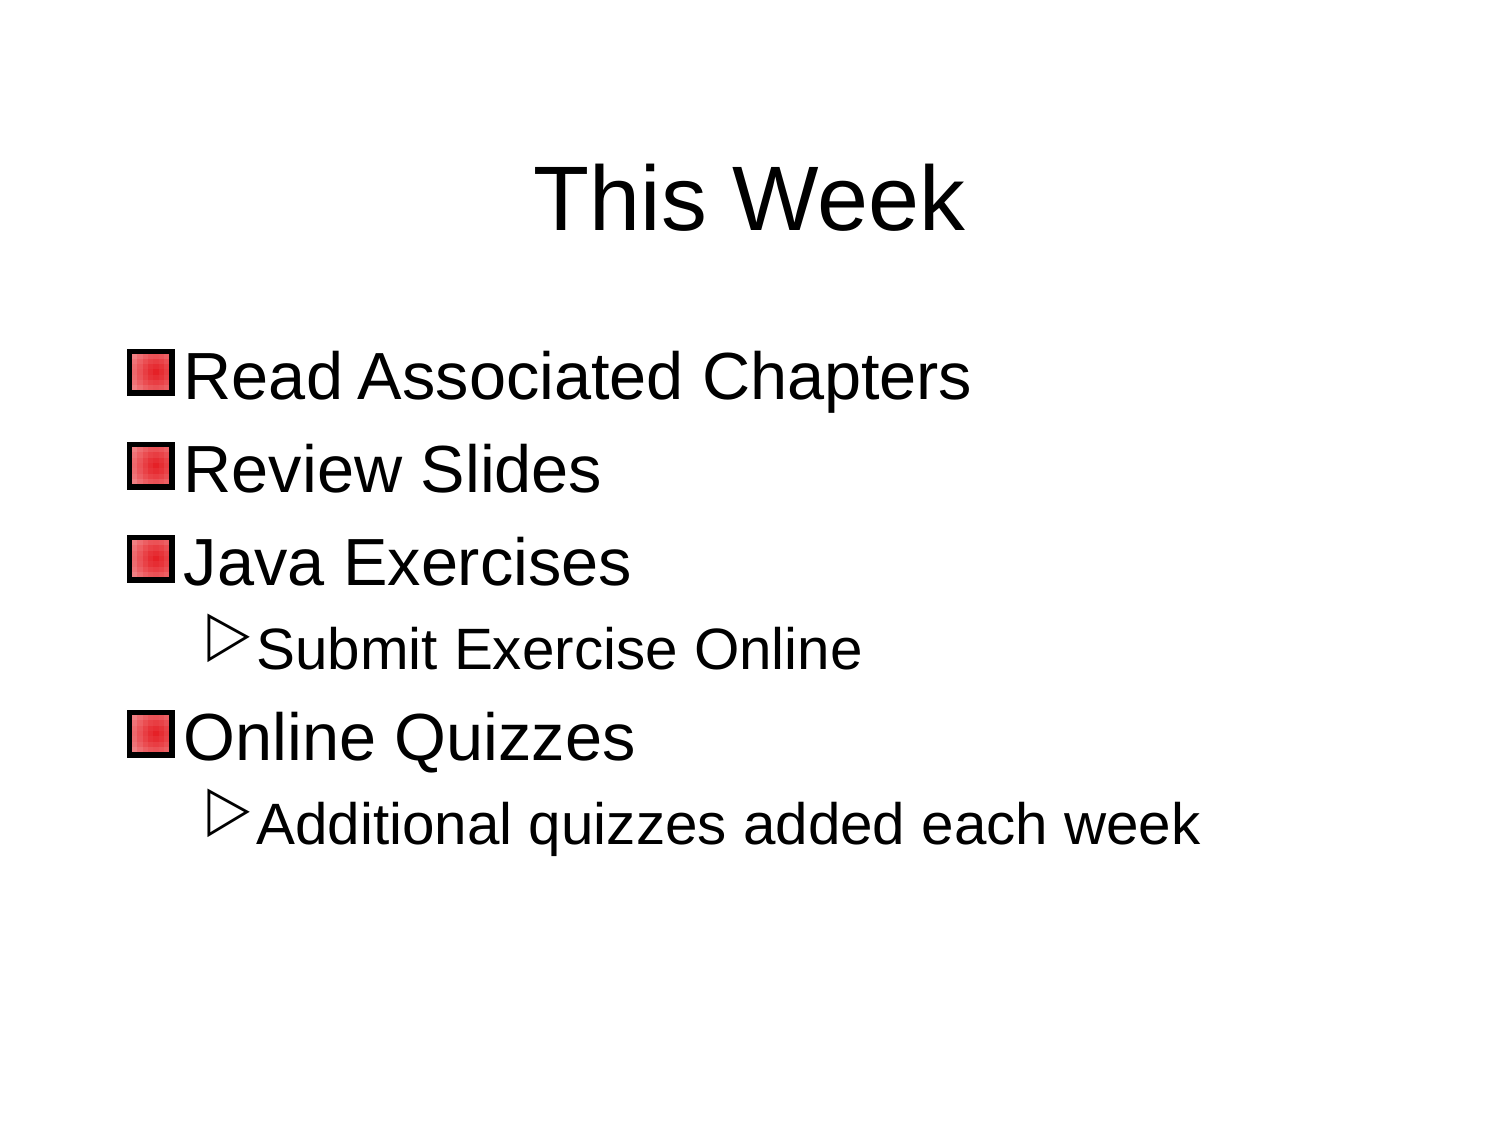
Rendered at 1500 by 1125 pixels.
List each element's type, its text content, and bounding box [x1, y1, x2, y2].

picture [127, 349, 175, 396]
picture [127, 535, 175, 583]
title This Week [112, 99, 1388, 288]
picture [127, 442, 175, 490]
list Read Associated Chapters Review Slides Java Exercises Submit Exercise Online Online Quizzes Additional quizzes added each week [112, 324, 1388, 1000]
picture [127, 710, 175, 758]
